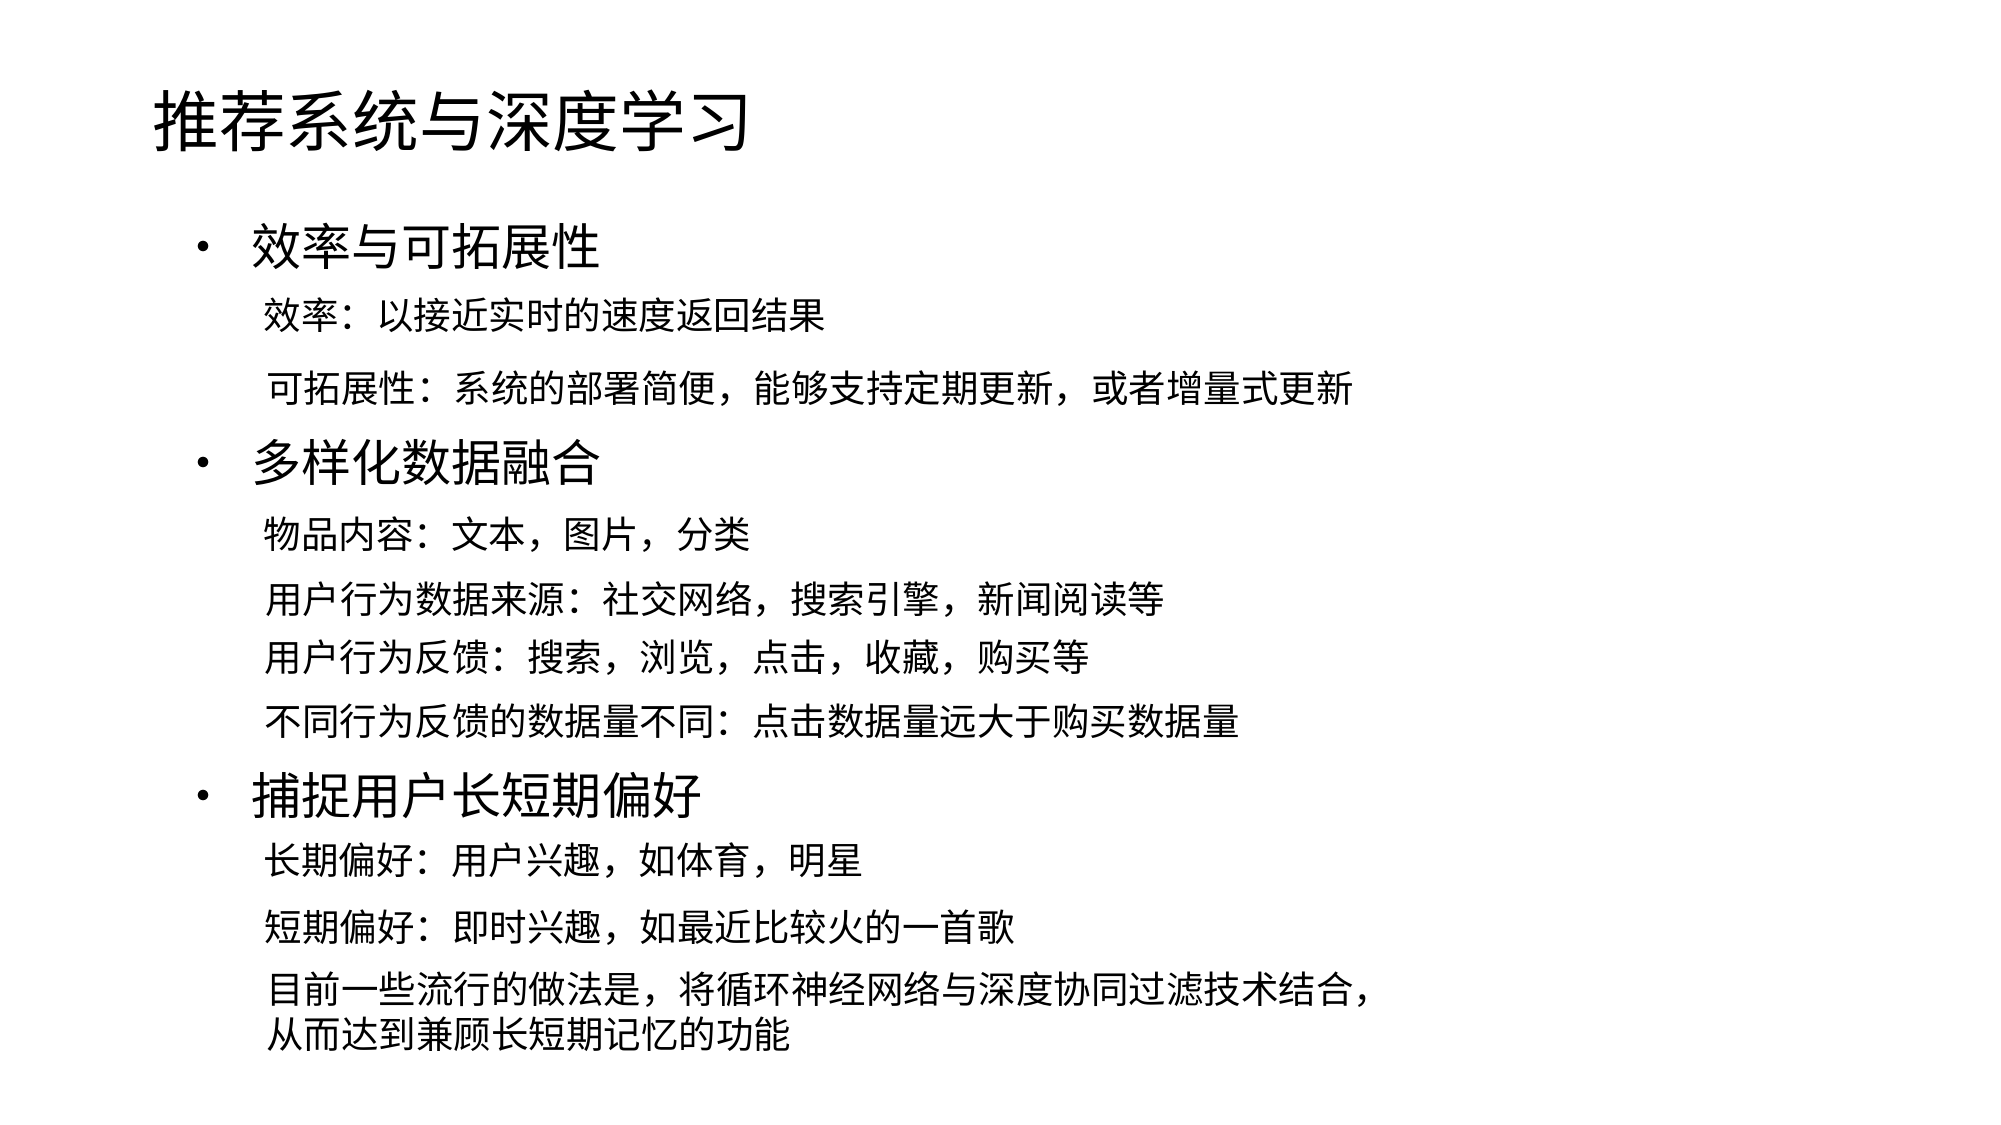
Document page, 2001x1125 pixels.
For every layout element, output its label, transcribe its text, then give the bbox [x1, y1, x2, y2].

text_box 用户行为反馈：搜索，浏览，点击，收藏，购买等 [250, 626, 1105, 687]
text_box 物品内容：文本，图片，分类 [248, 504, 766, 564]
text_box • 效率与可拓展性 [163, 208, 617, 283]
text_box 短期偏好：即时兴趣，如最近比较火的一首歌 [249, 896, 1030, 1002]
text_box 效率：以接近实时的速度返回结果 [249, 284, 842, 344]
text_box 可拓展性：系统的部署简便，能够支持定期更新，或者增量式更新 [251, 357, 1369, 417]
text_box 用户行为数据来源：社交网络，搜索引擎，新闻阅读等 [250, 568, 1181, 629]
text_box 目前一些流行的做法是，将循环神经网络与深度协同过滤技术结合， 从而达到兼顾长短期记忆的功能 [251, 958, 1407, 1064]
text_box 不同行为反馈的数据量不同：点击数据量远大于购买数据量 [249, 690, 1255, 751]
text_box 长期偏好：用户兴趣，如体育，明星 [249, 829, 879, 890]
title 推荐系统与深度学习 [137, 59, 1863, 189]
text_box • 捕捉用户长短期偏好 [163, 756, 717, 832]
text_box • 多样化数据融合 [163, 424, 617, 499]
